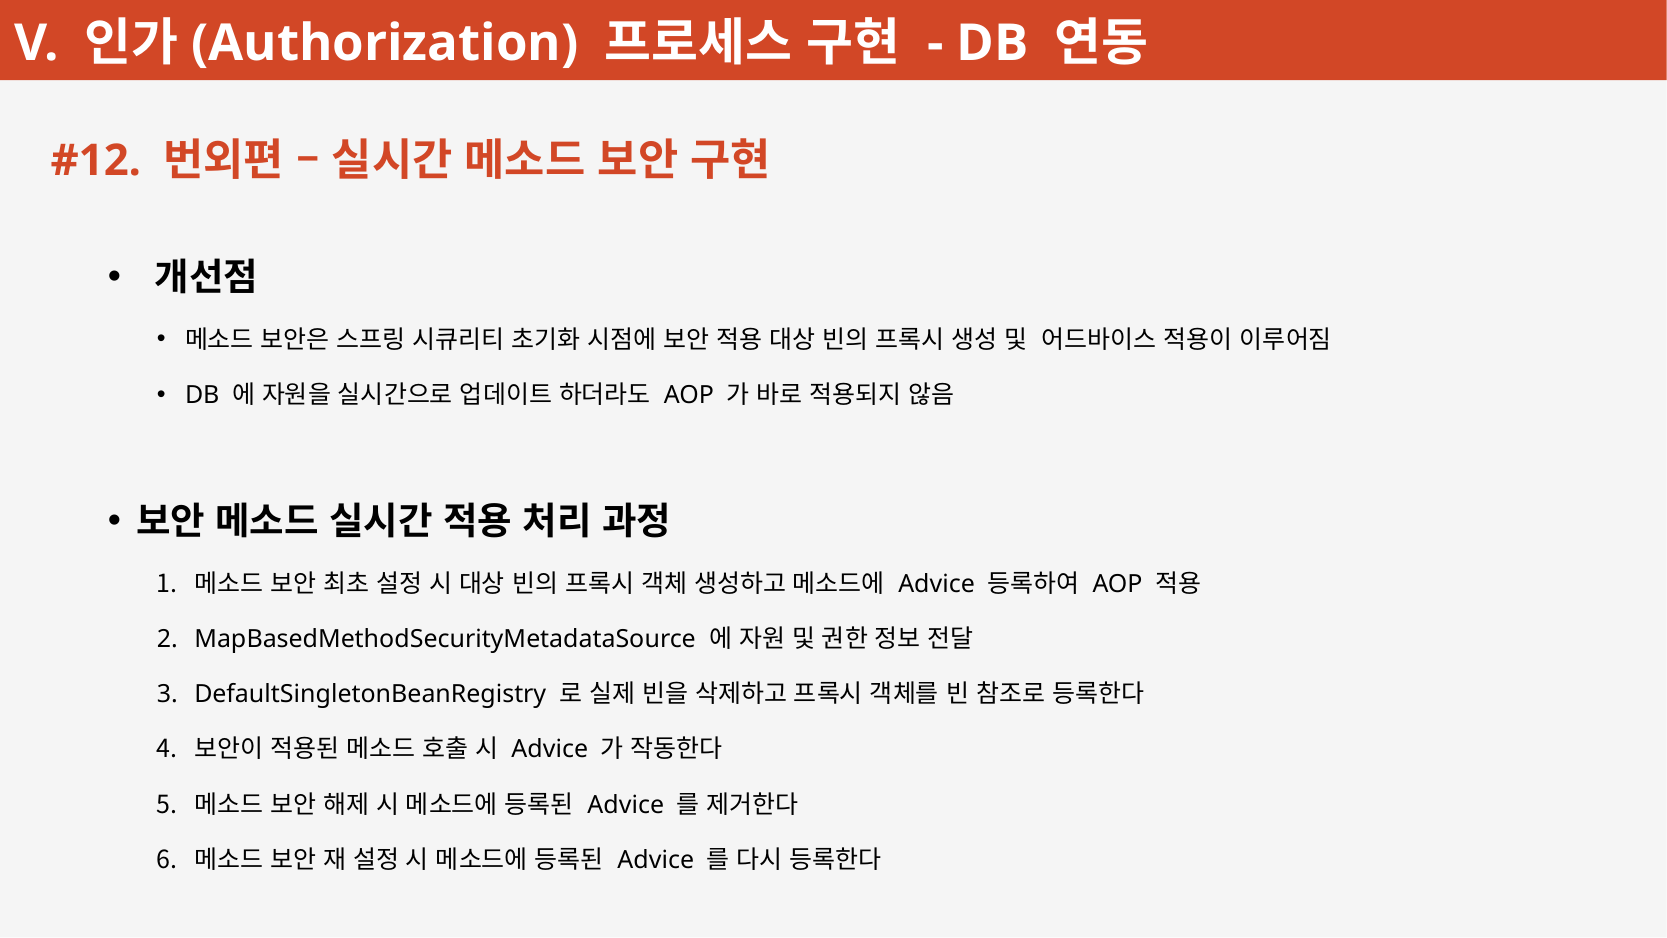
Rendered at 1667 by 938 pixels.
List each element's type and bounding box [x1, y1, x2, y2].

text_box [93, 223, 1476, 881]
text_box [35, 124, 787, 192]
